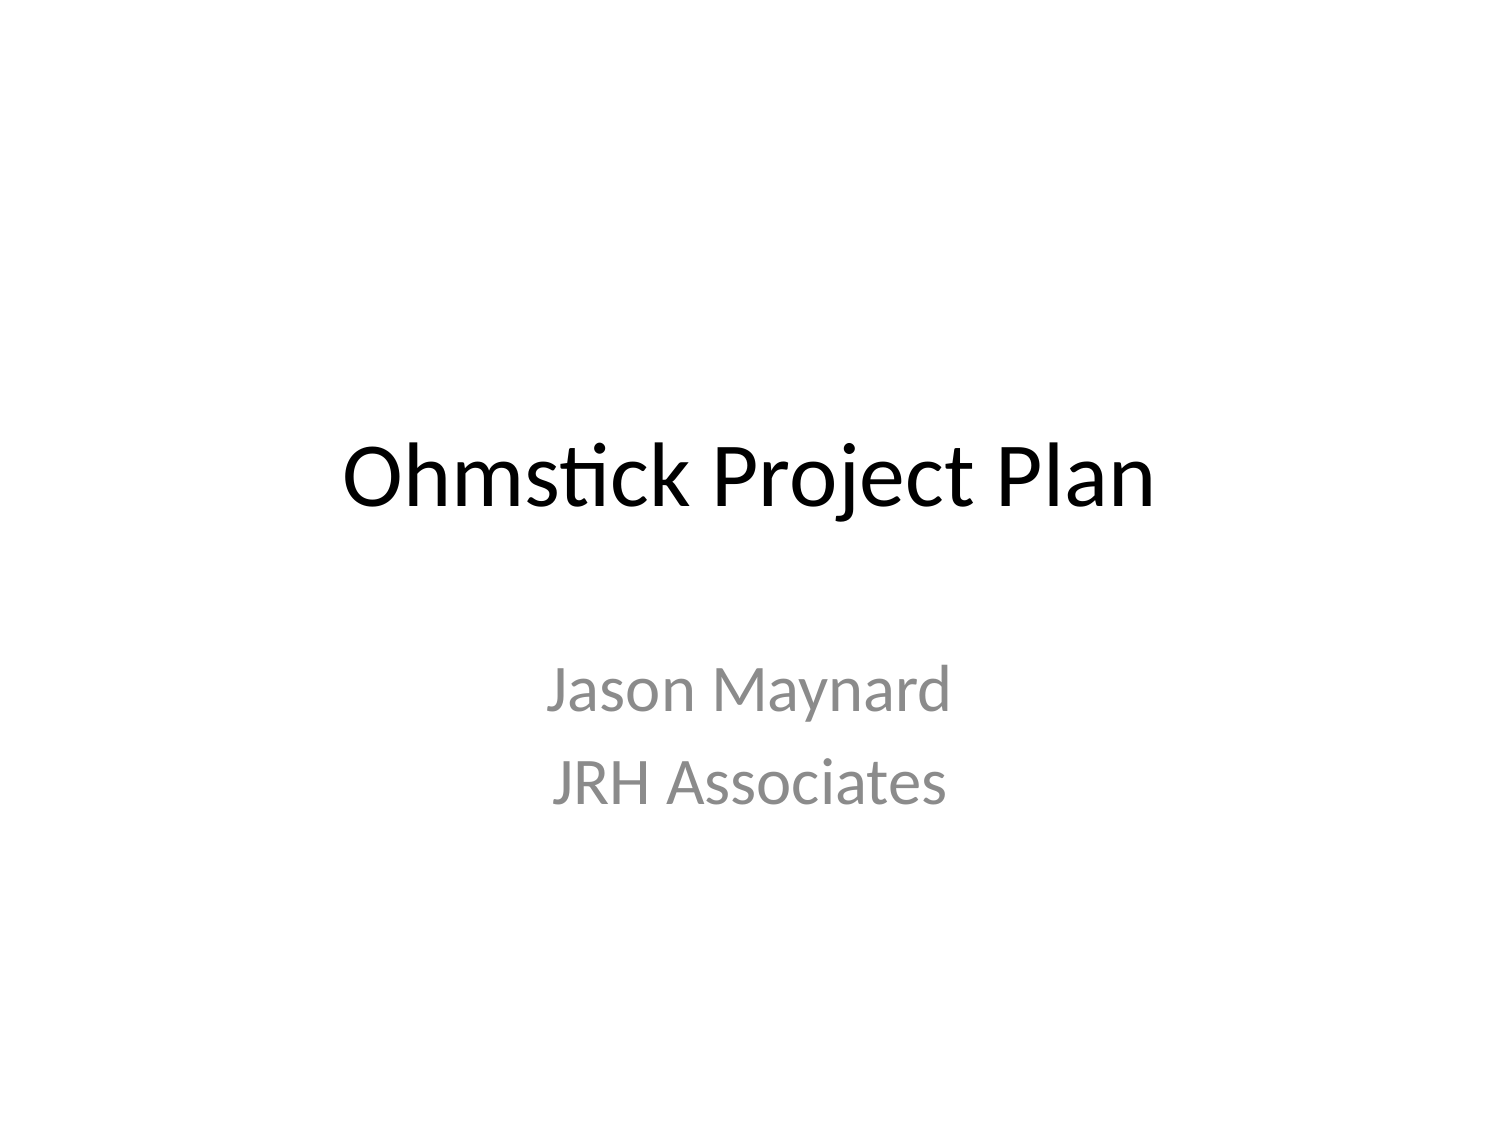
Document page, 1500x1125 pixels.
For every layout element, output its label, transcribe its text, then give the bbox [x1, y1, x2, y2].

subtitle Jason Maynard JRH Associates [225, 637, 1275, 925]
title Ohmstick Project Plan [112, 349, 1388, 591]
